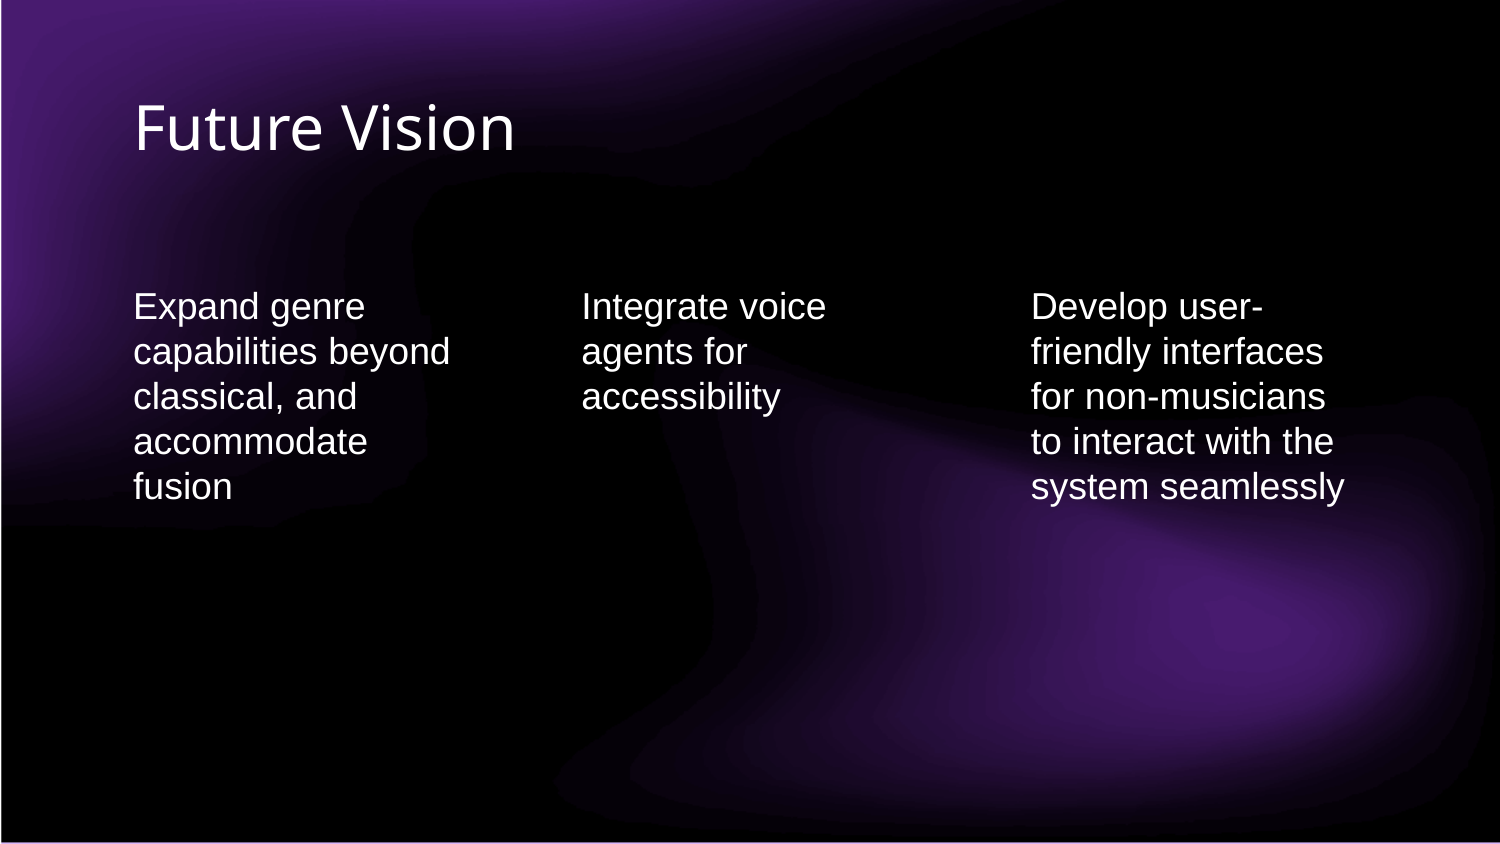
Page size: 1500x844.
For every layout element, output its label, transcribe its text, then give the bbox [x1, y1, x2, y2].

picture [0, 0, 1500, 844]
subtitle Develop user-friendly interfaces for non-musicians to interact with the system seamlessly [1015, 267, 1382, 466]
subtitle Integrate voice agents for accessibility [566, 267, 932, 466]
subtitle Expand genre capabilities beyond classical, and accommodate fusion [118, 267, 484, 466]
title Future Vision [118, 72, 1382, 167]
